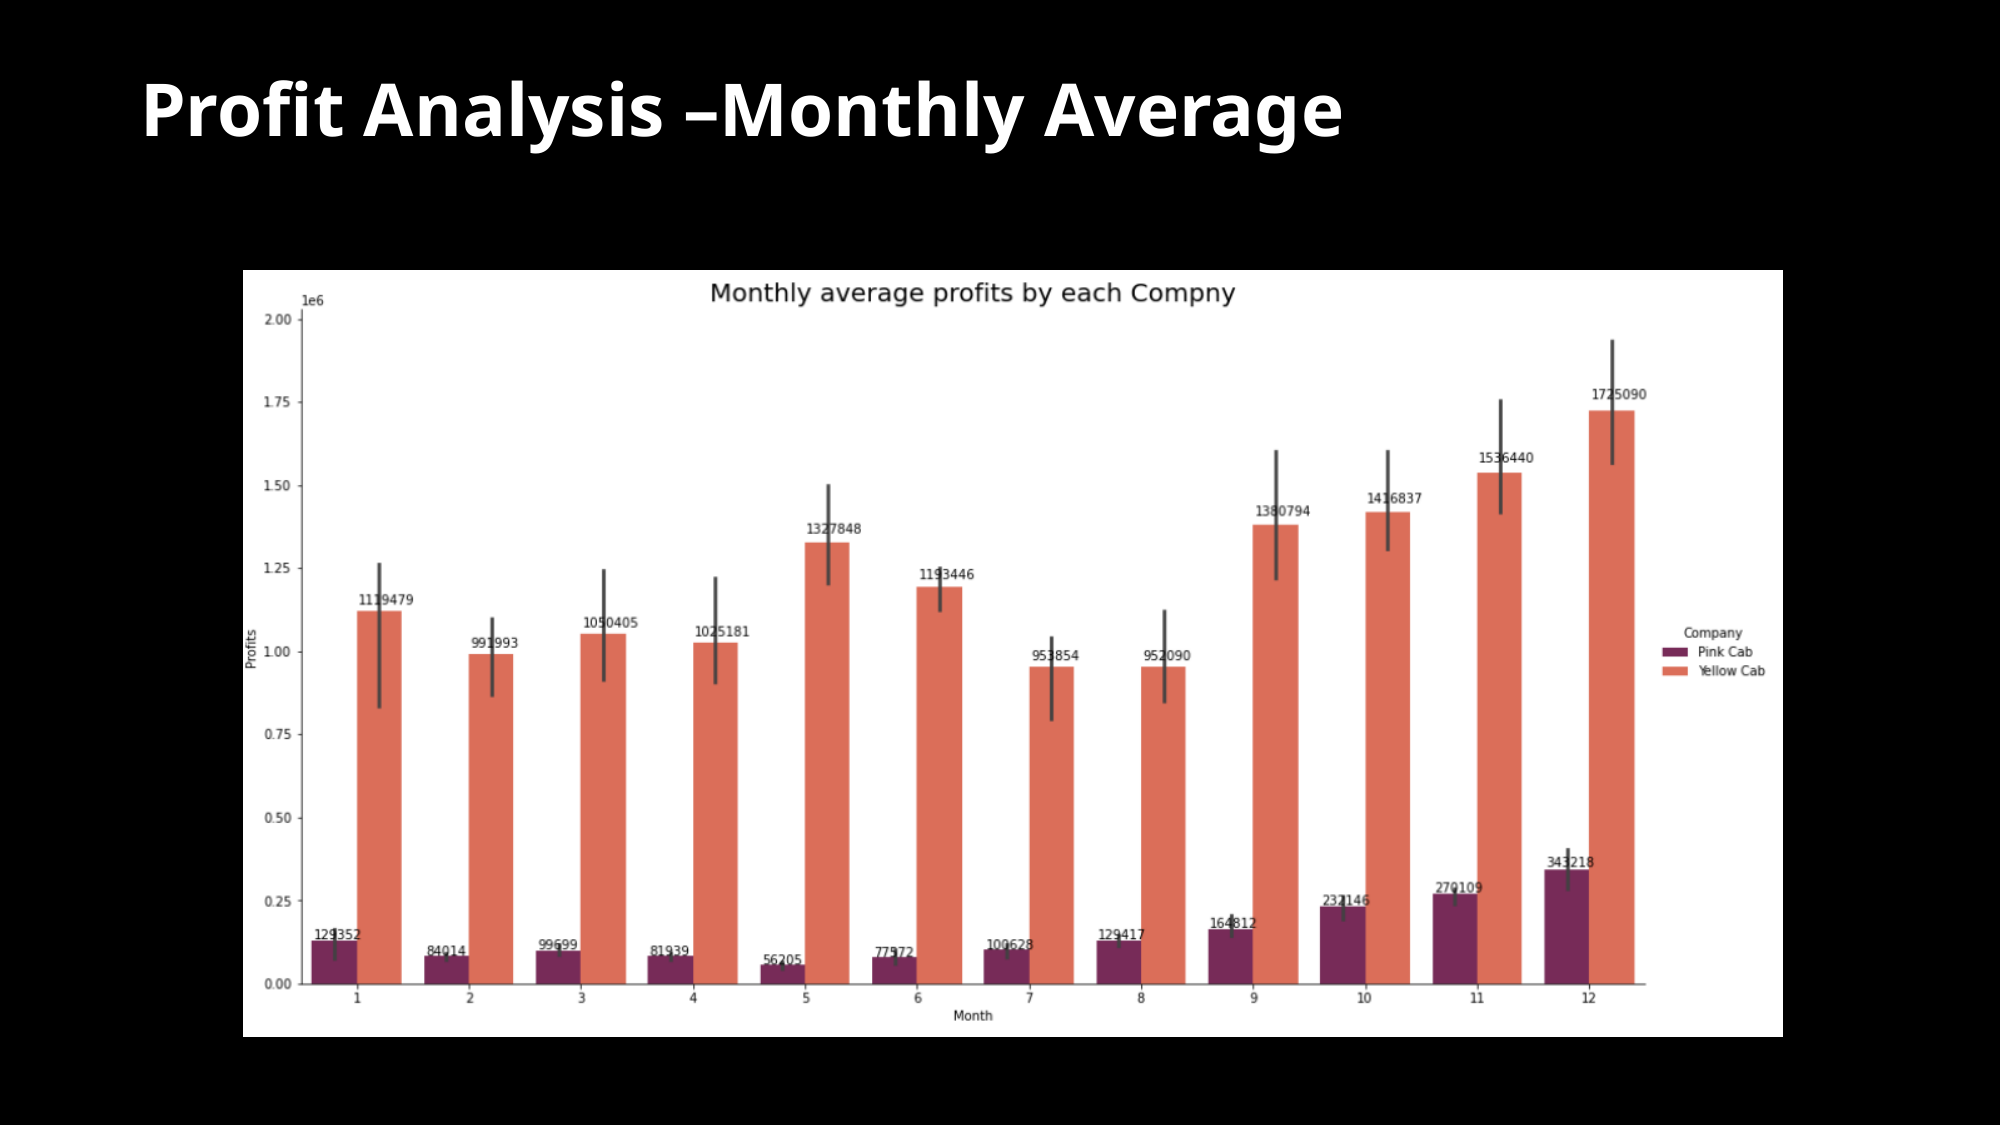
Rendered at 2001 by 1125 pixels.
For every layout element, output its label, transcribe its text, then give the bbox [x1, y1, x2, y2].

picture [243, 270, 1783, 1037]
title Profit Analysis –Monthly Average [125, 1, 1848, 225]
